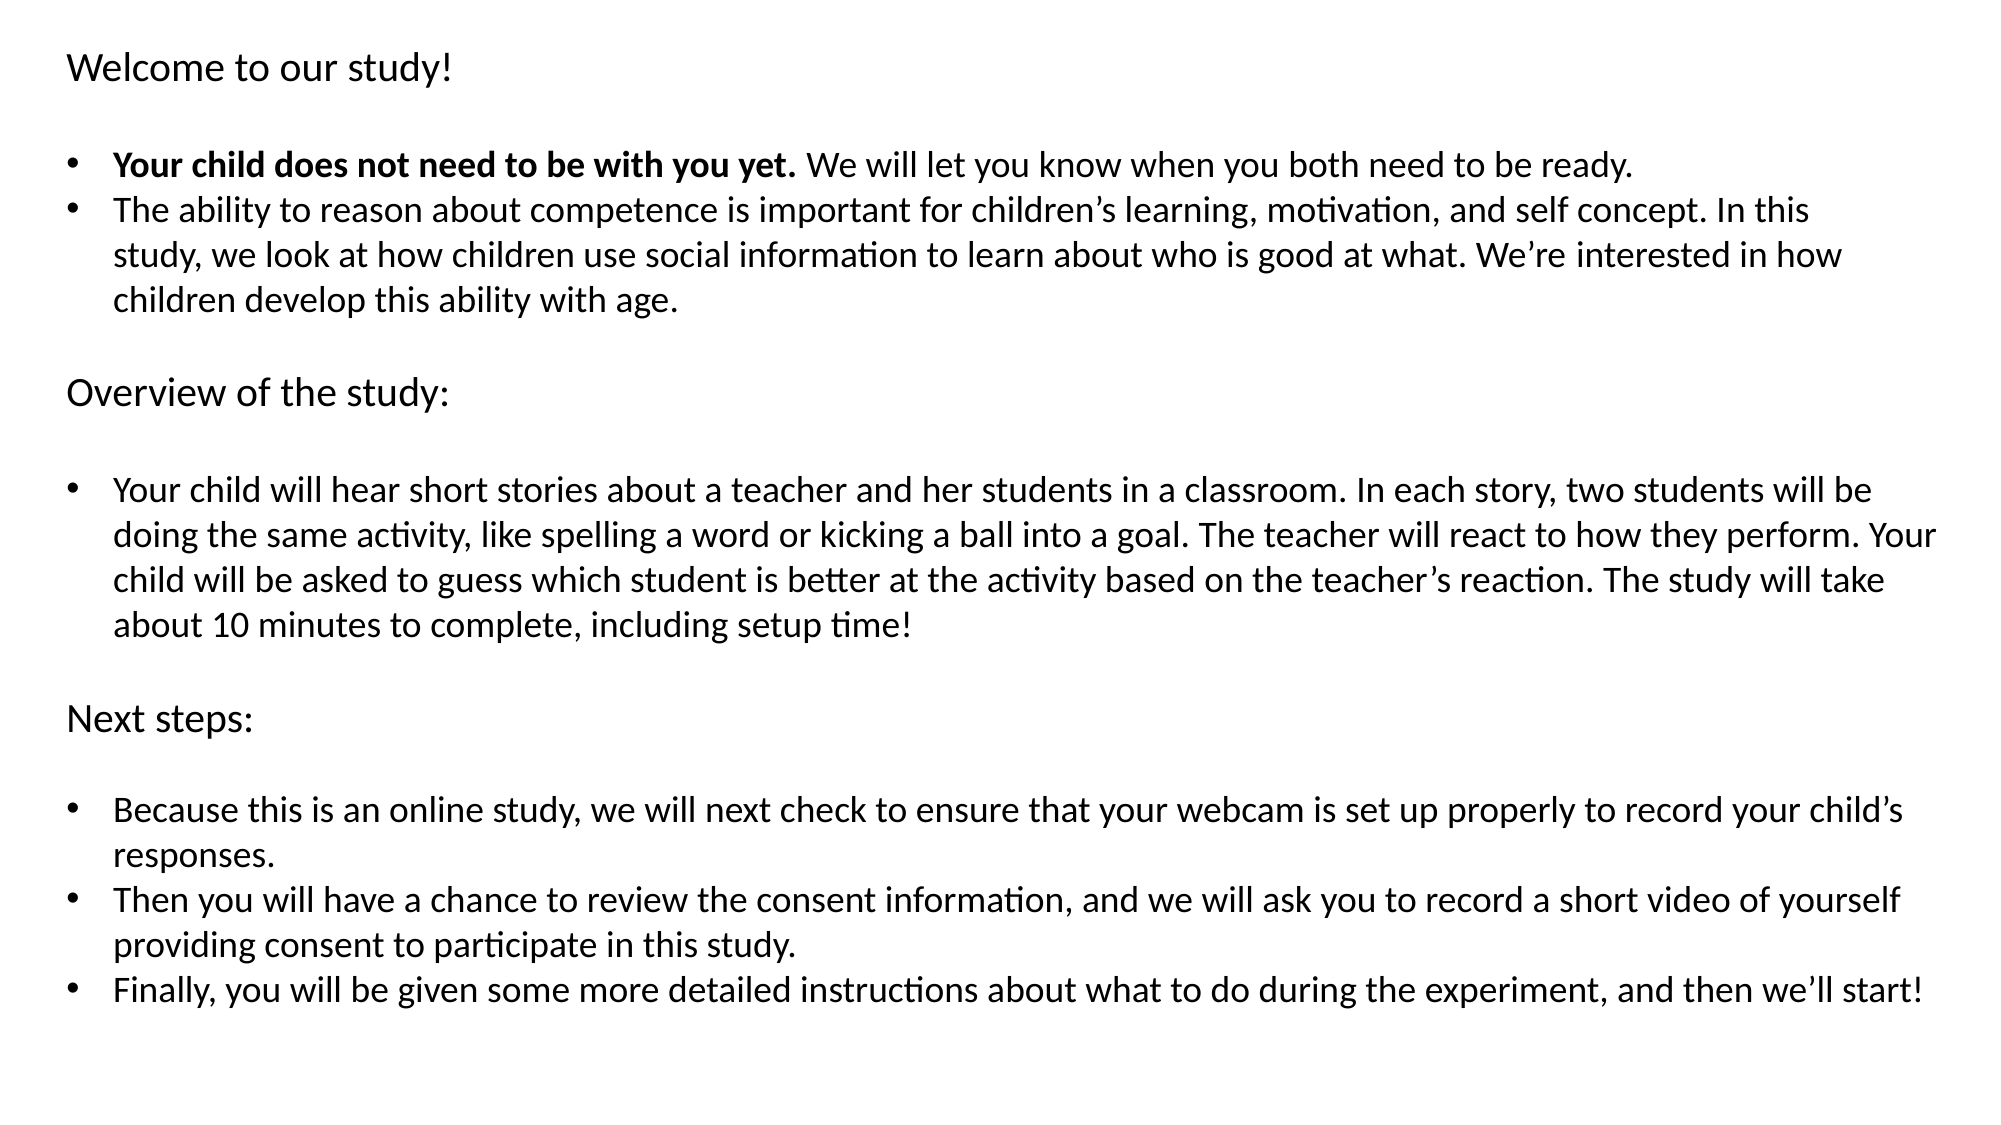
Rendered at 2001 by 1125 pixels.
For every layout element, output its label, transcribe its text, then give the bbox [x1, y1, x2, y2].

text_box Welcome to our study! Your child does not need to be with you yet. We will let you know when you both need to be ready. The ability to reason about competence is important for children’s learning, motivation, and self concept. In this study, we look at how children use social information to learn about who is good at what. We’re interested in how children develop this ability with age. Overview of the study: Your child will hear short stories about a teacher and her students in a classroom. In each story, two students will be doing the same activity, like spelling a word or kicking a ball into a goal. The teacher will react to how they perform. Your child will be asked to guess which student is better at the activity based on the teacher’s reaction. The study will take about 10 minutes to complete, including setup time! Next steps: Because this is an online study, we will next check to ensure that your webcam is set up properly to record your child’s responses. Then you will have a chance to review the consent information, and we will ask you to record a short video of yourself providing consent to participate in this study. Finally, you will be given some more detailed instructions about what to do during the experiment, and then we’ll start! [51, 32, 1975, 1018]
